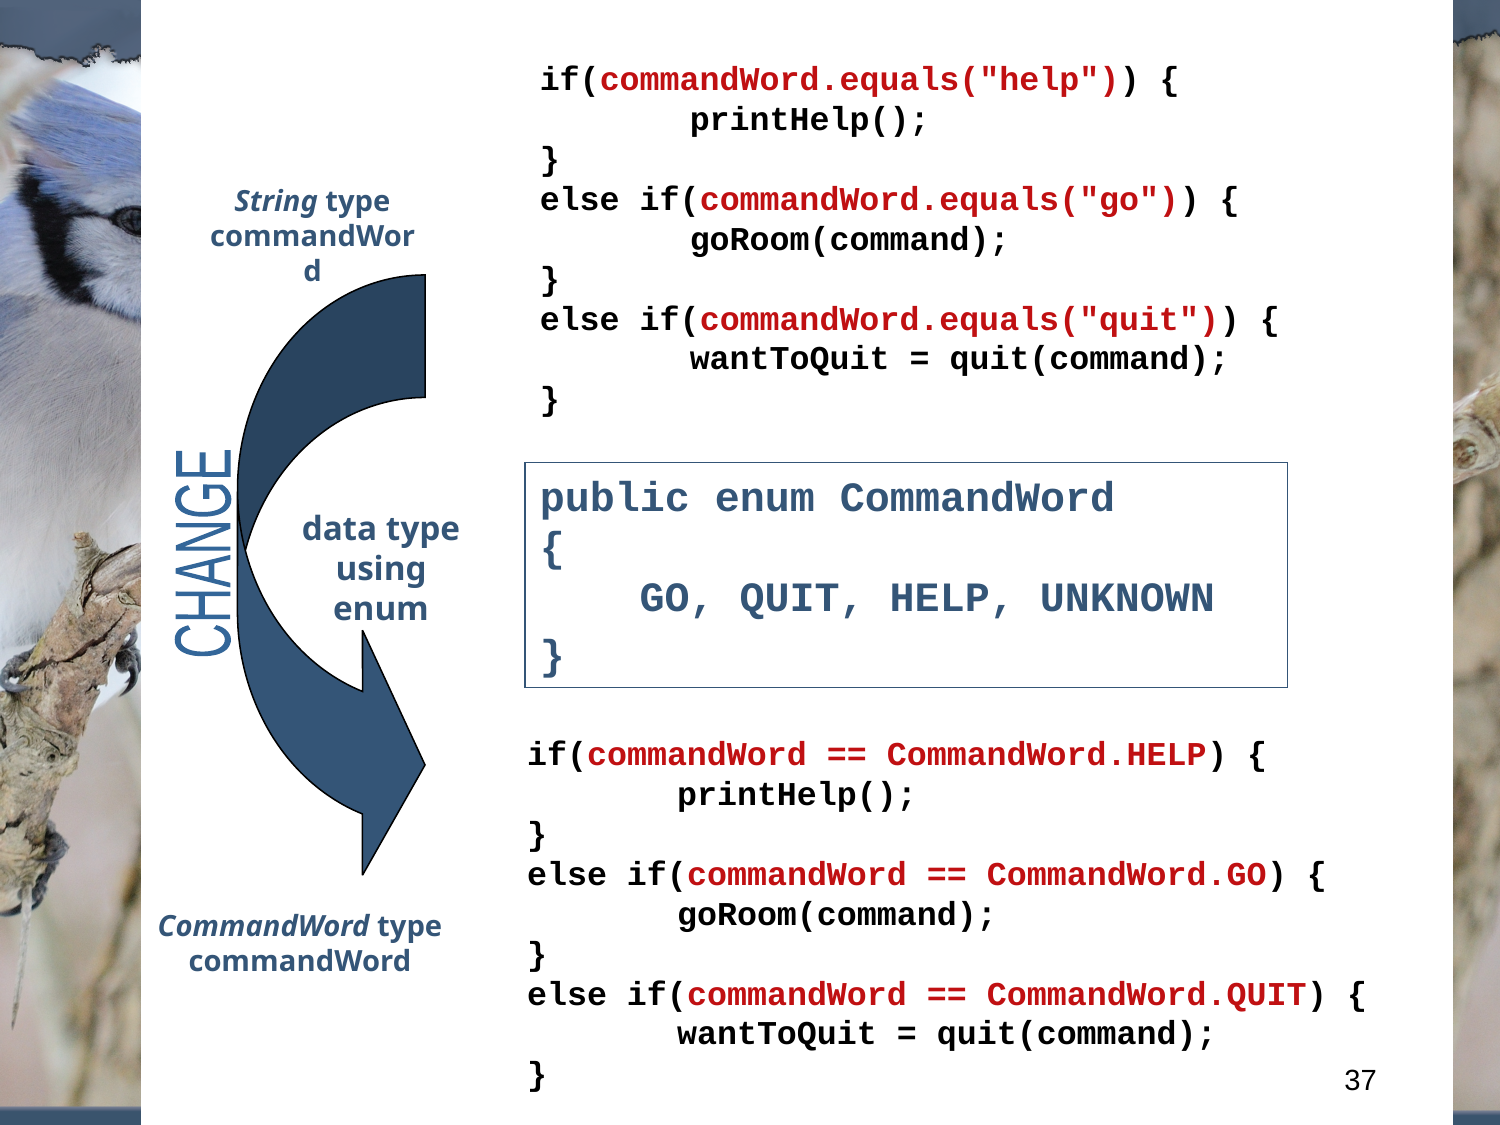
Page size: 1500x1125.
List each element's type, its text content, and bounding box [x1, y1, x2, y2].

text_box if(commandWord.equals("help")) { printHelp(); } else if(commandWord.equals("go")) { goRoom(command); } else if(commandWord.equals("quit")) { wantToQuit = quit(command); } [525, 49, 1300, 424]
text_box if(commandWord == CommandWord.HELP) { printHelp(); } else if(commandWord == CommandWord.GO) { goRoom(command); } else if(commandWord == CommandWord.QUIT) { wantToQuit = quit(command); } [512, 724, 1400, 1099]
text_box data type using enum [274, 499, 488, 635]
text_box String type commandWord [187, 174, 438, 295]
text_box [237, 295, 426, 876]
text_box public enum CommandWord { GO, QUIT, HELP, UNKNOWN } [524, 462, 1288, 688]
picture [1453, 0, 1500, 1125]
text_box CommandWord type commandWord [137, 899, 463, 985]
picture [0, 0, 141, 1125]
